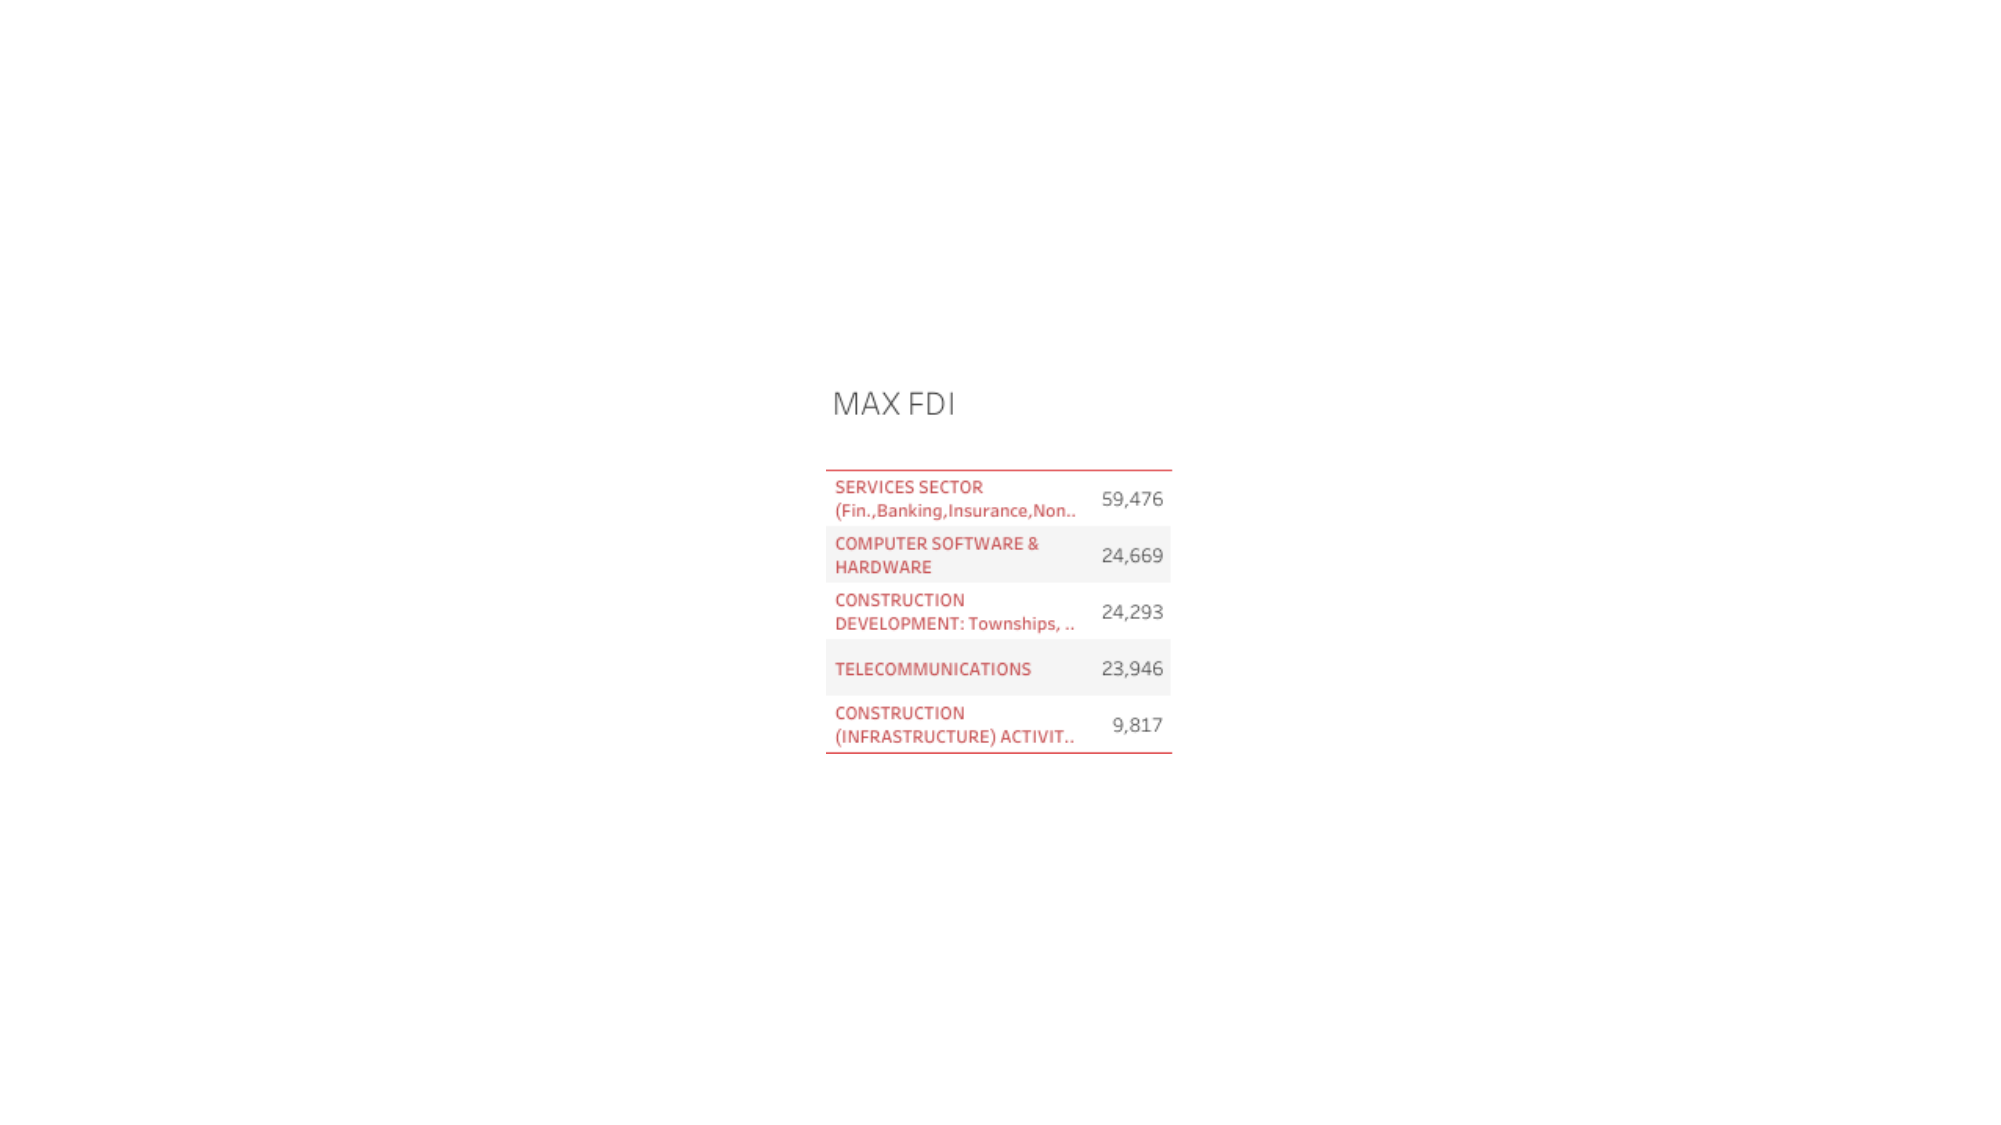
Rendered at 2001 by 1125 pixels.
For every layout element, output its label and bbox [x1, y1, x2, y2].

picture [826, 371, 1174, 754]
